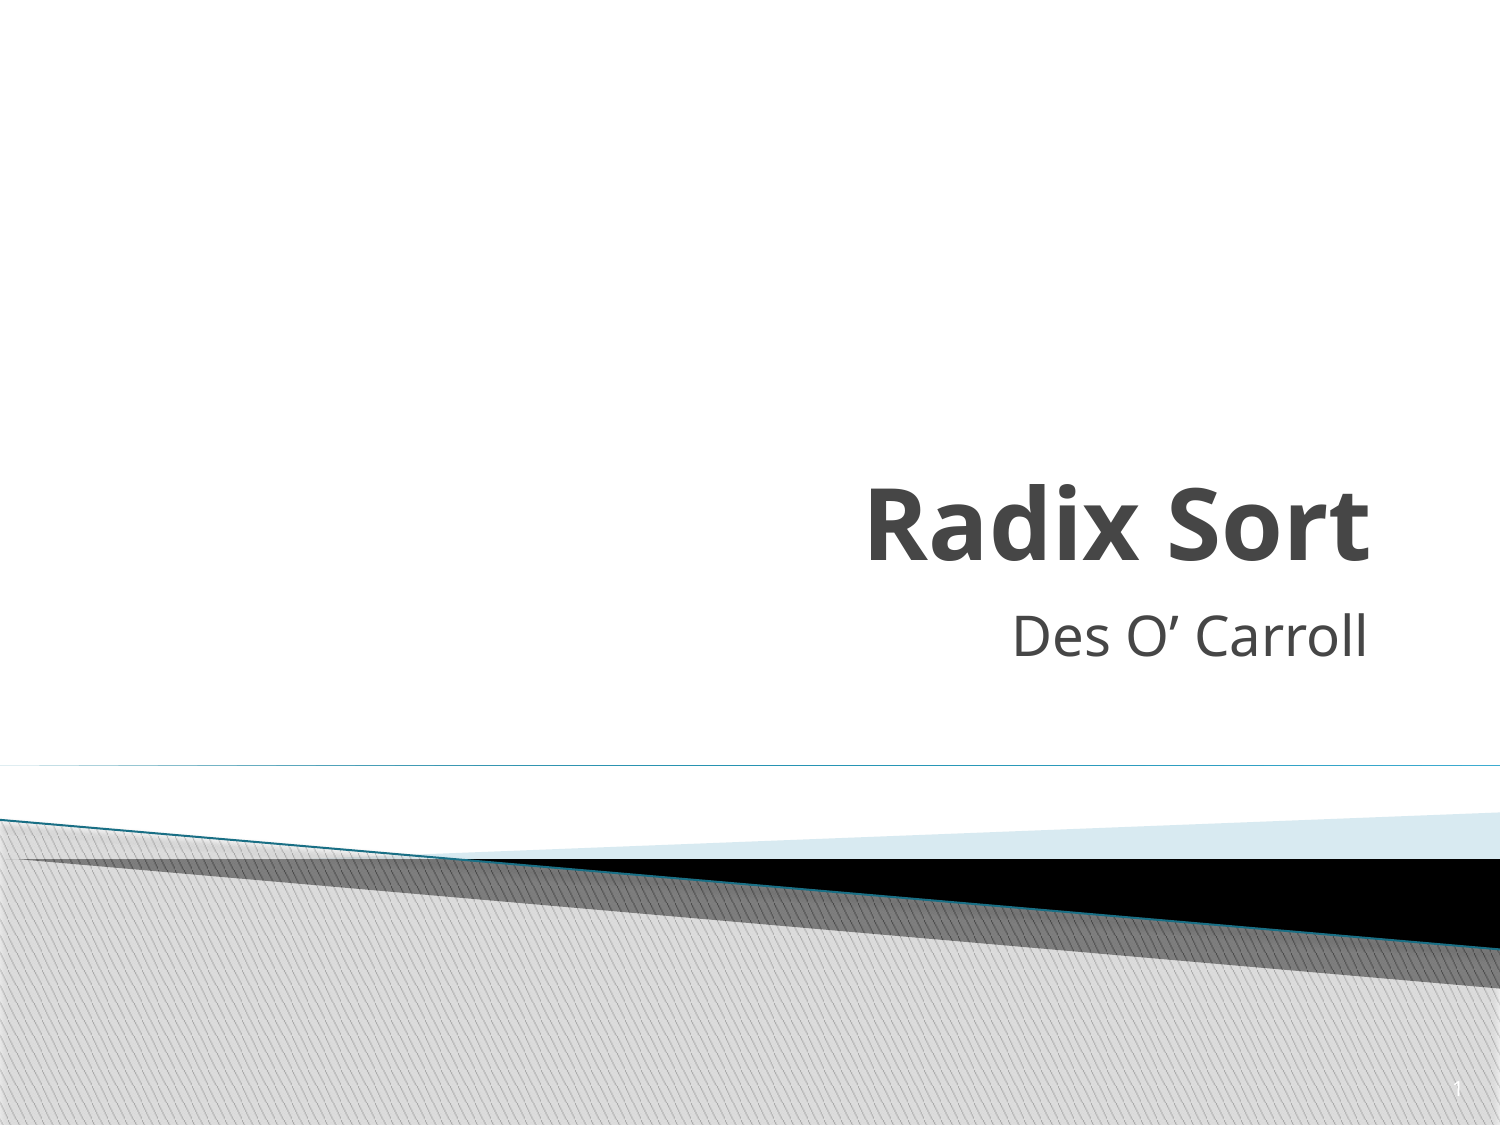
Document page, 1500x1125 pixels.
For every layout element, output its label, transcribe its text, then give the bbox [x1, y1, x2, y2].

picture [5, 859, 1500, 989]
subtitle Des O’ Carroll [112, 592, 1388, 790]
title Radix Sort [112, 287, 1388, 588]
slide_number 1 [1418, 1051, 1479, 1112]
